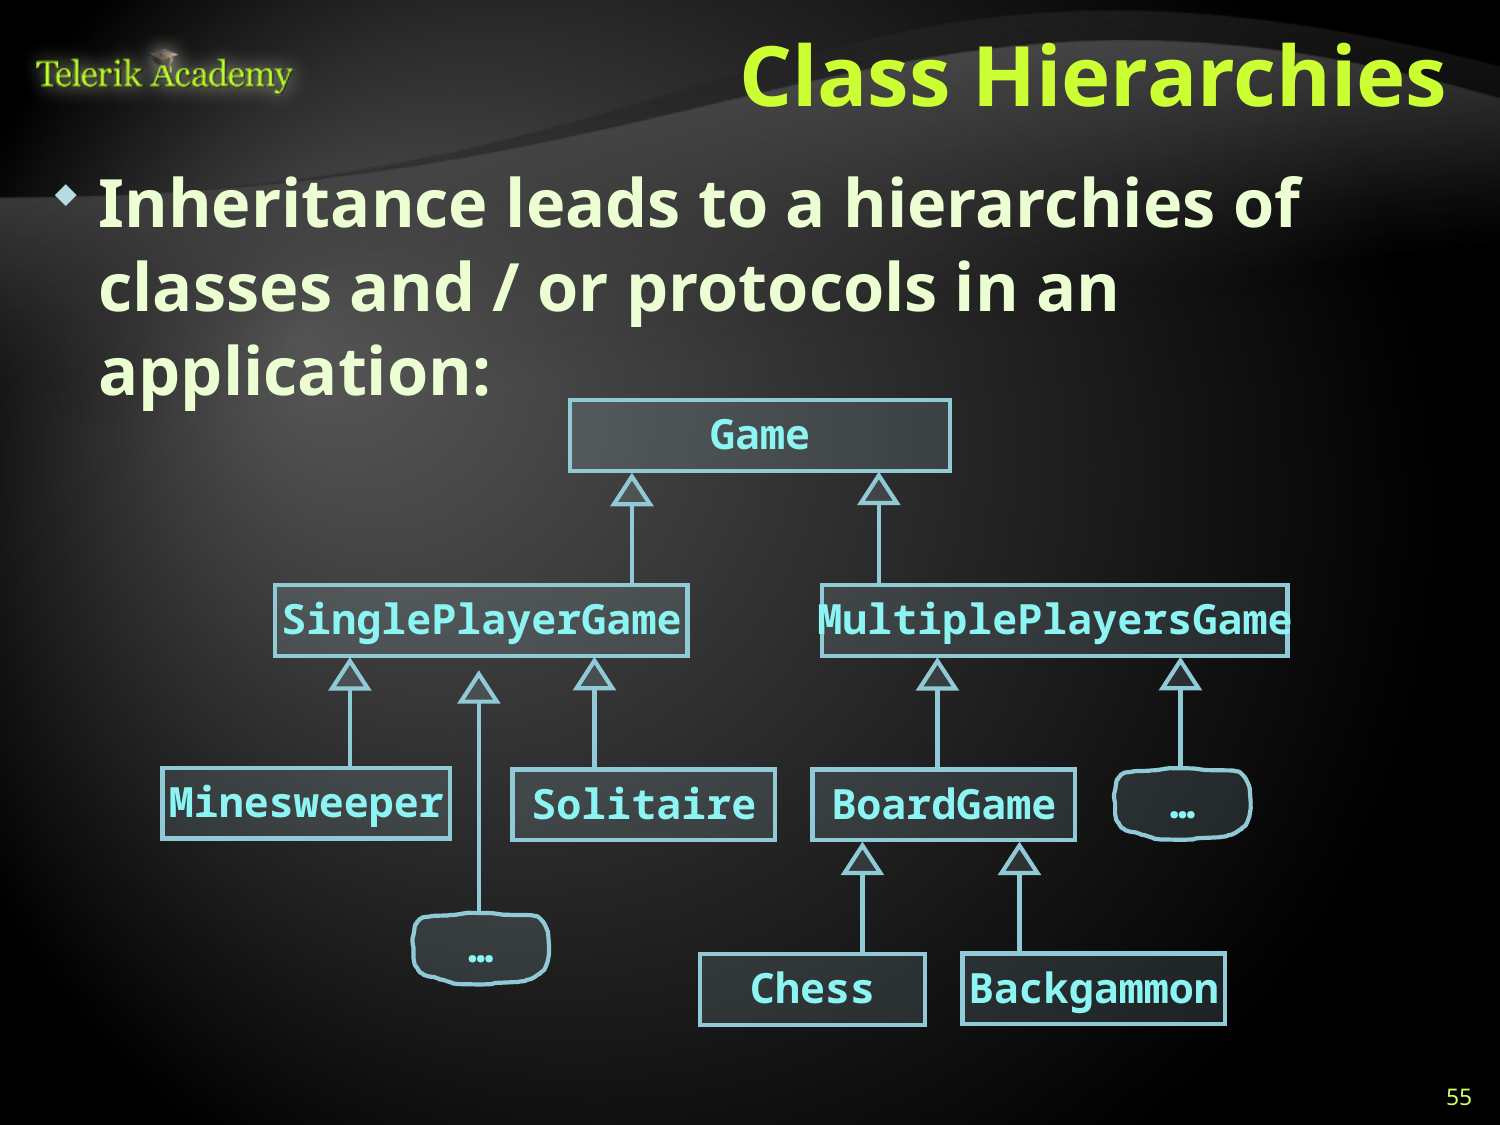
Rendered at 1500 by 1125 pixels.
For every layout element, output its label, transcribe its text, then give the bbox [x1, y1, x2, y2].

list Inheritance leads to a hierarchies of classes and / or protocols in an application: [37, 149, 1463, 1100]
text_box 55 [1412, 1074, 1488, 1113]
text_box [162, 399, 1288, 1026]
title Class Hierarchies [300, 12, 1463, 149]
picture [0, 0, 1500, 1125]
